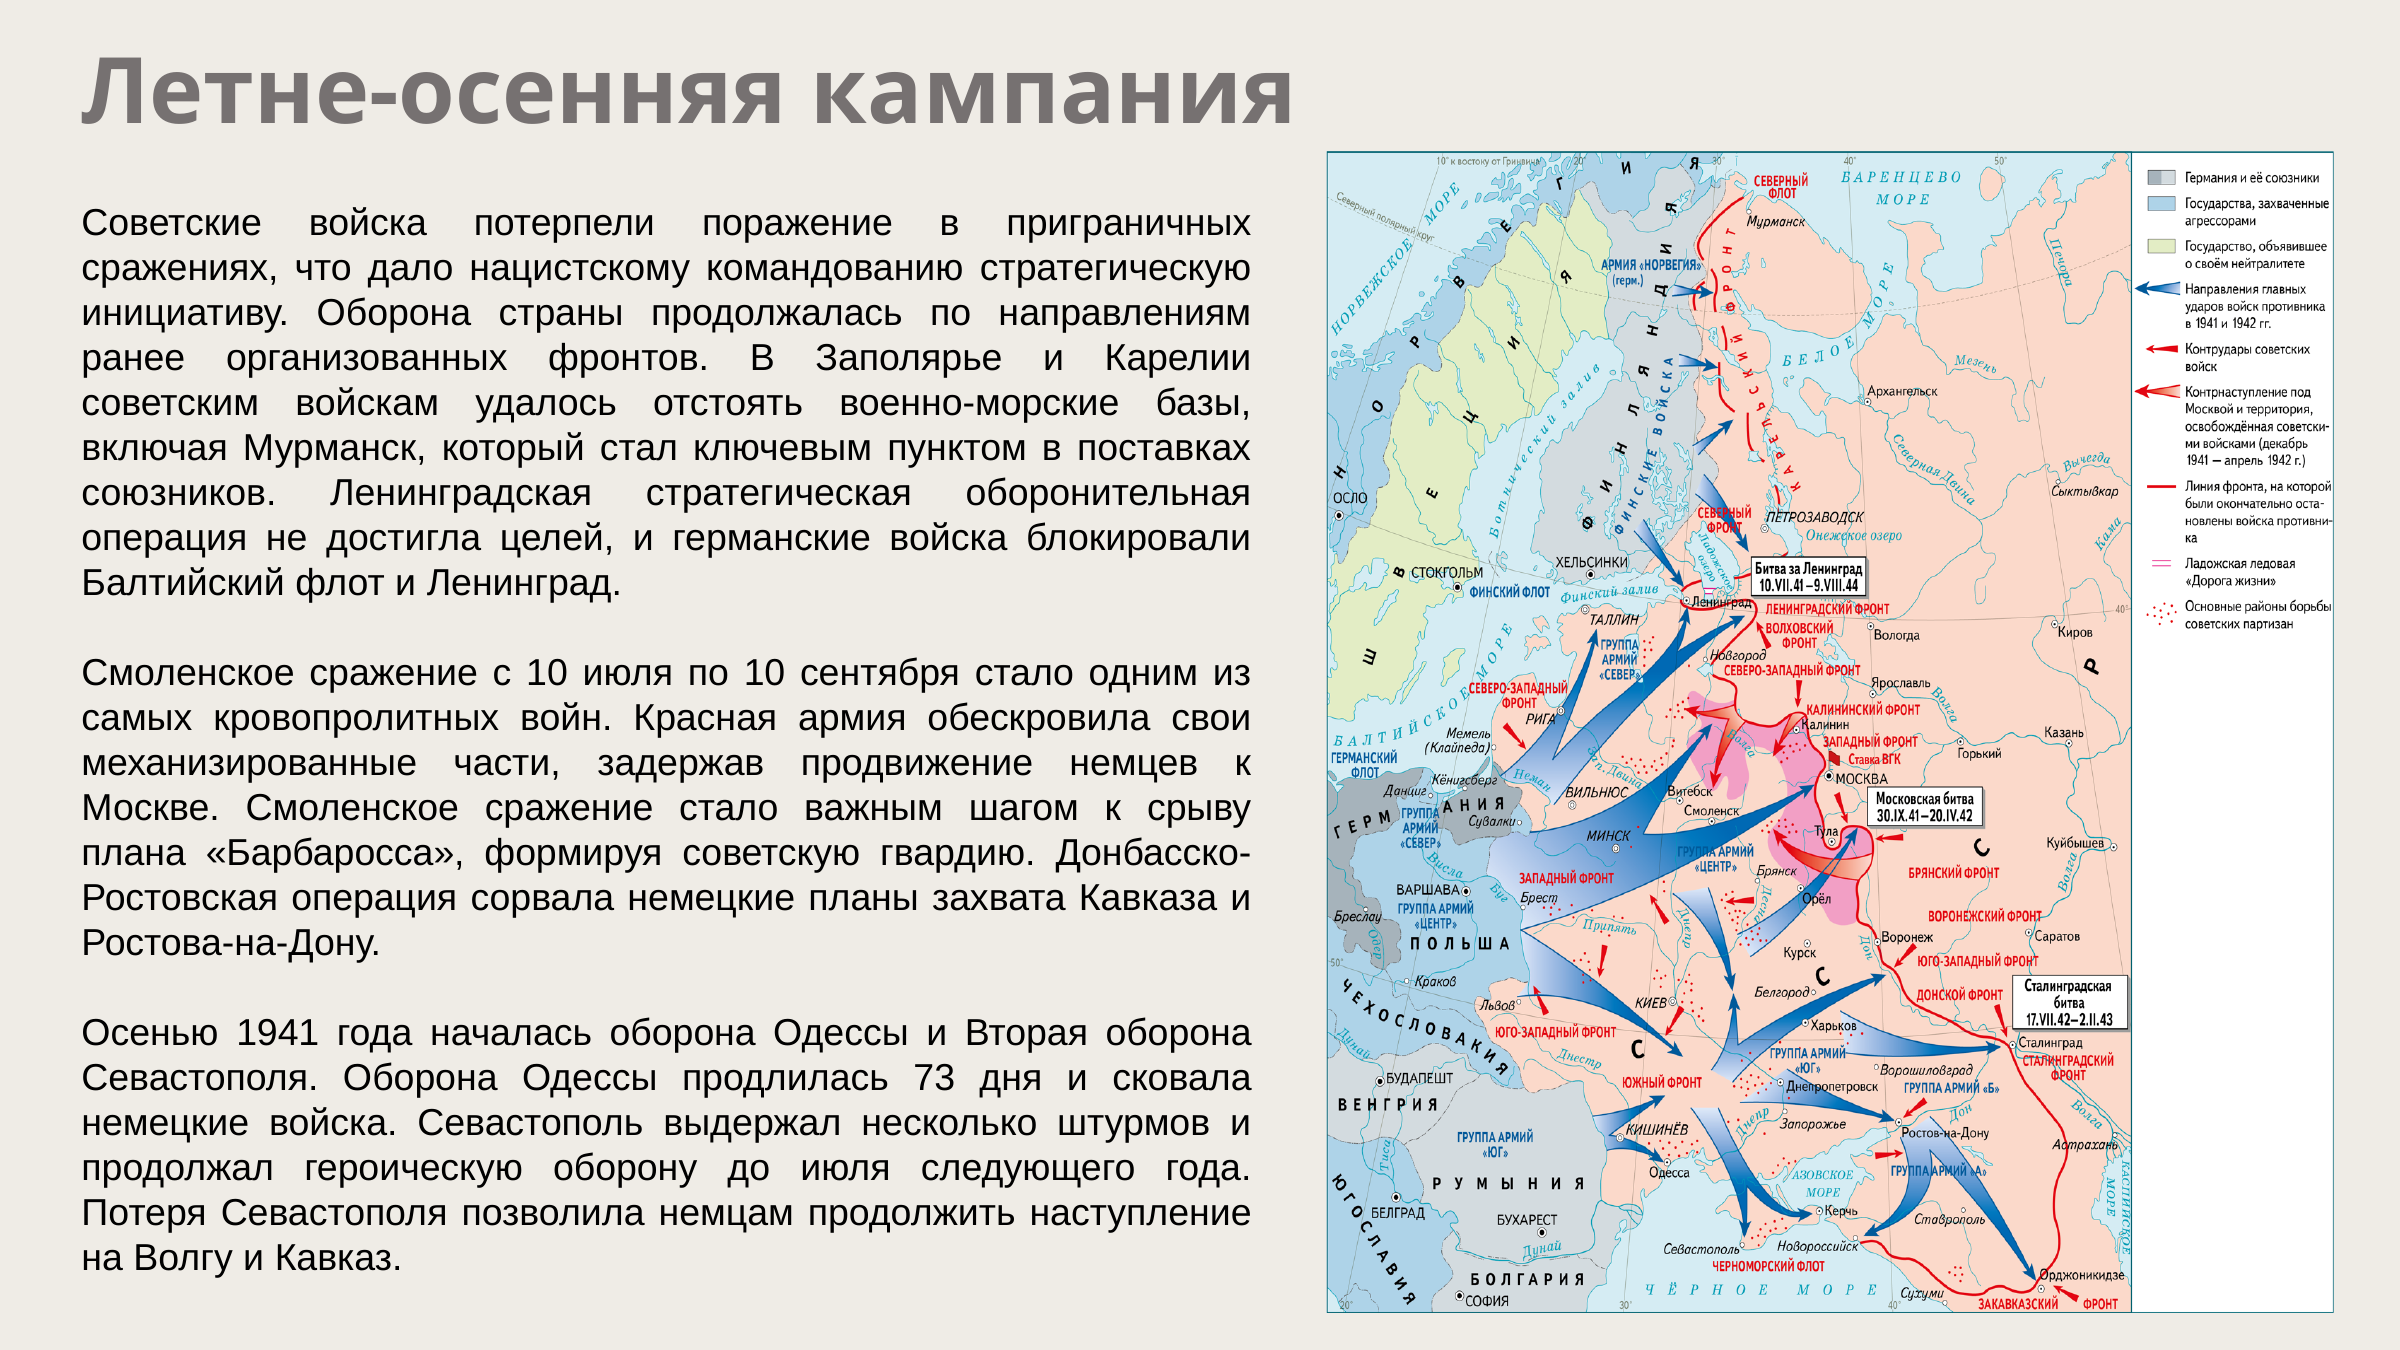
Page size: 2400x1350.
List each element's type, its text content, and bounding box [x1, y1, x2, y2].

text_box Советские войска потерпели поражение в приграничных сражениях, что дало нацистскому командованию стратегическую инициативу. Оборона страны продолжалась по направлениям ранее организованных фронтов. В Заполярье и Карелии советским войскам удалось отстоять военно-морские базы, включая Мурманск, который стал ключевым пунктом в поставках союзников. Ленинградская стратегическая оборонительная операция не достигла целей, и германские войска блокировали Балтийский флот и Ленинград. Смоленское сражение с 10 июля по 10 сентября стало одним из самых кровопролитных войн. Красная армия обескровила свои механизированные части, задержав продвижение немцев к Москве. Смоленское сражение стало важным шагом к срыву плана «Барбаросса», формируя советскую гвардию. Донбасско-Ростовская операция сорвала немецкие планы захвата Кавказа и Ростова-на-Дону. Осенью 1941 года началась оборона Одессы и Вторая оборона Севастополя. Оборона Одессы продлилась 73 дня и сковала немецкие войска. Севастополь выдержал несколько штурмов и продолжал героическую оборону до июля следующего года. Потеря Севастополя позволила немцам продолжить наступление на Волгу и Кавказ. [66, 190, 1267, 1285]
picture [1326, 151, 2334, 1313]
text_box Летне-осенняя кампания [66, 33, 1196, 135]
